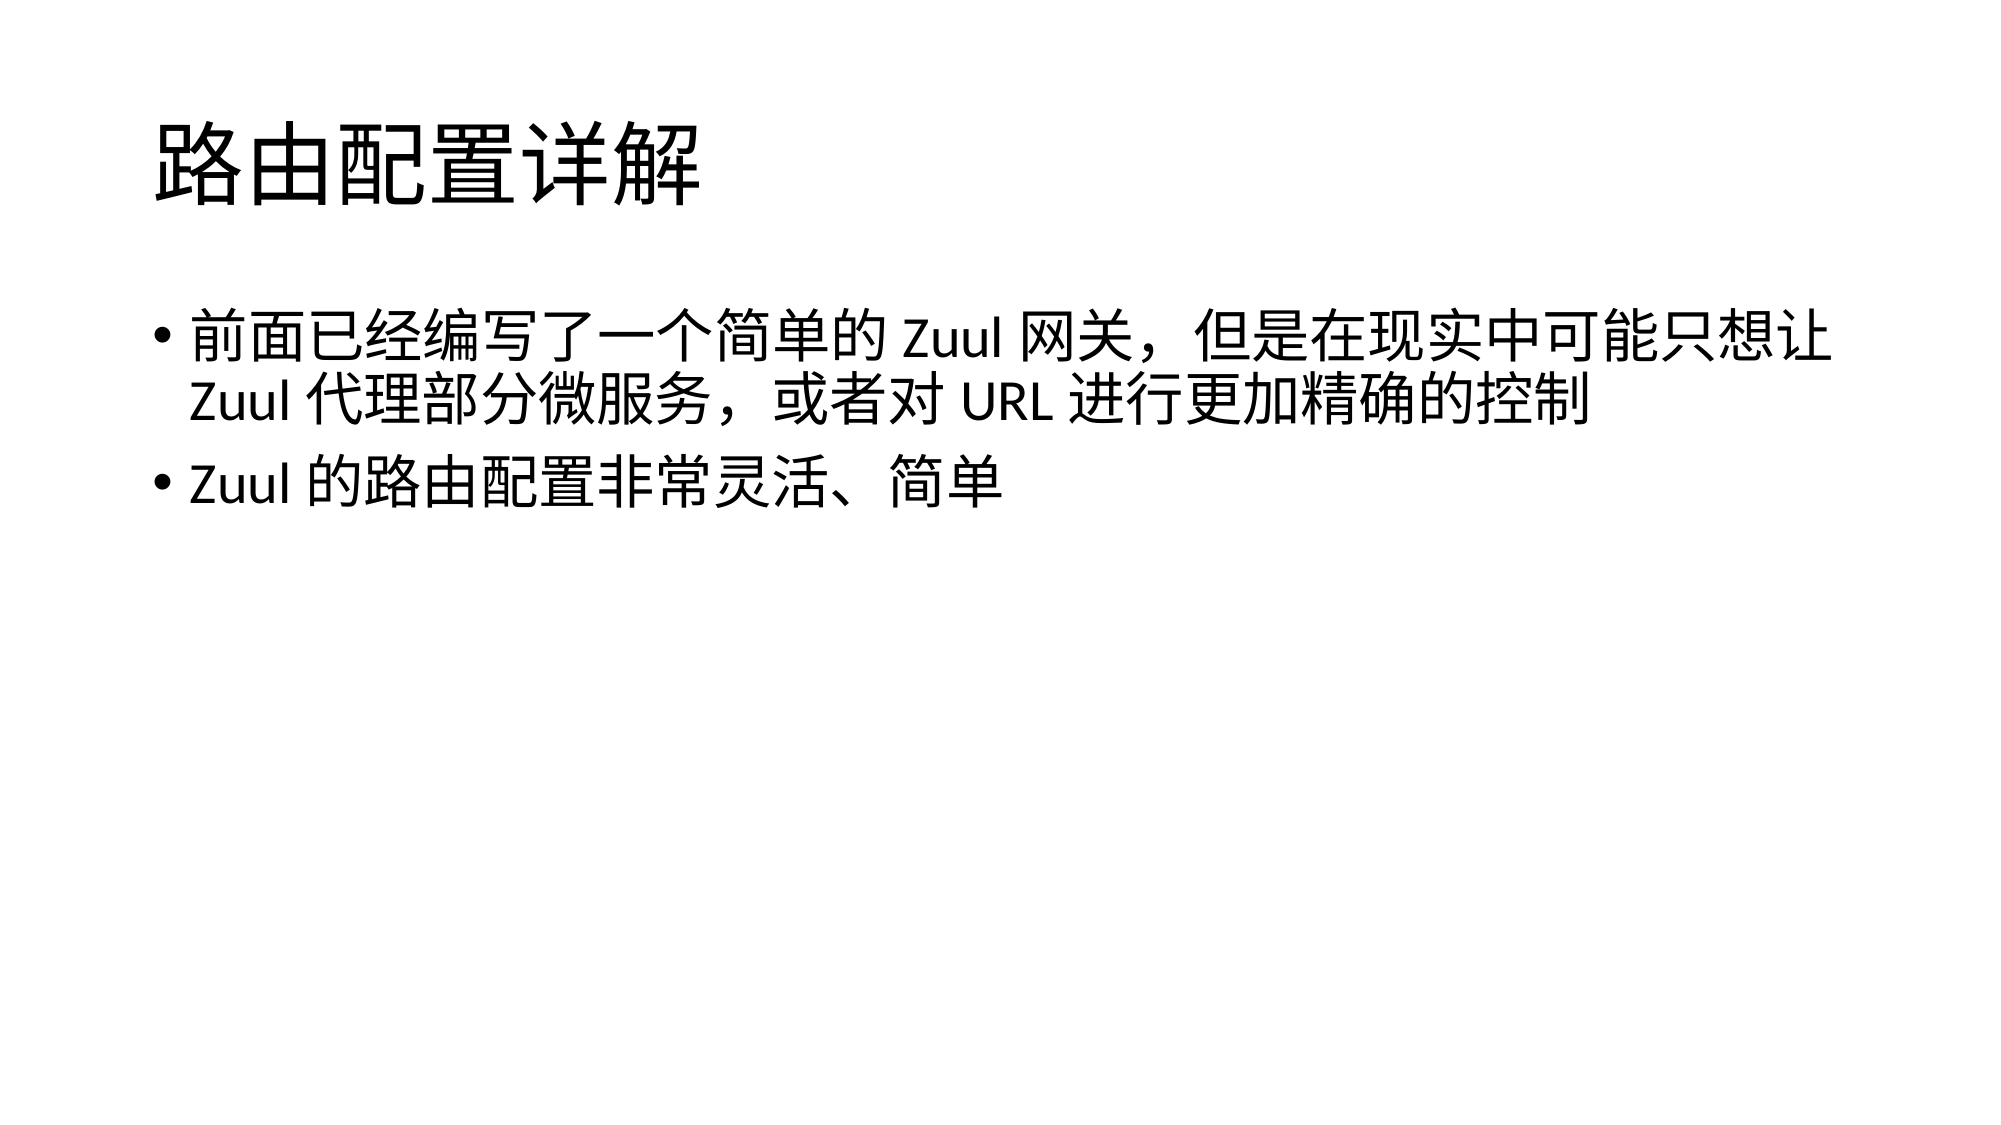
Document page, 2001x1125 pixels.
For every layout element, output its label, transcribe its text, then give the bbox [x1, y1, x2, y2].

list 前面已经编写了一个简单的Zuul网关，但是在现实中可能只想让Zuul代理部分微服务，或者对URL进行更加精确的控制 Zuul的路由配置非常灵活、简单 [137, 299, 1863, 1014]
title 路由配置详解 [137, 59, 1863, 278]
